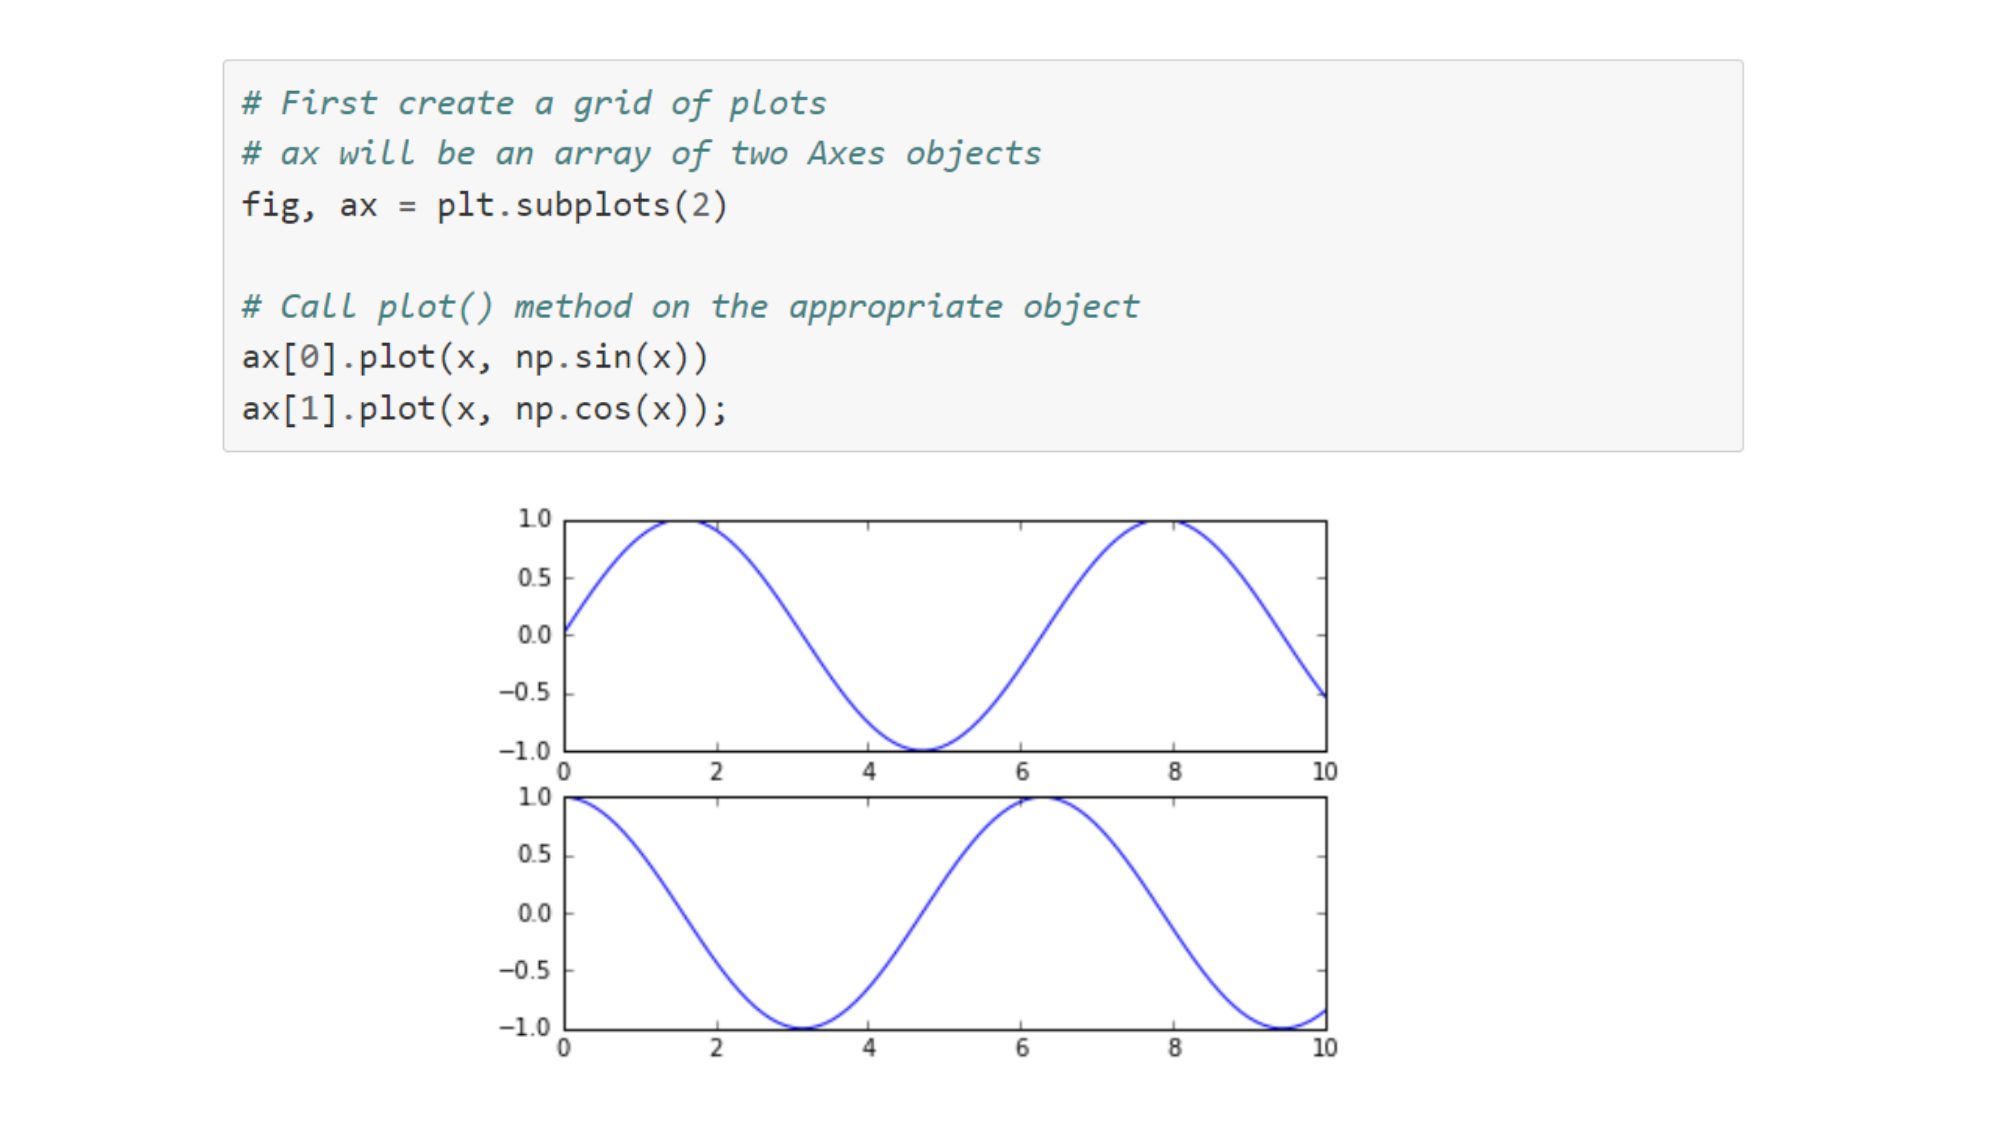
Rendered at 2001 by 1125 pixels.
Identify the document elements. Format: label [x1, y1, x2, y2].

picture [212, 44, 1774, 462]
picture [479, 485, 1350, 1094]
